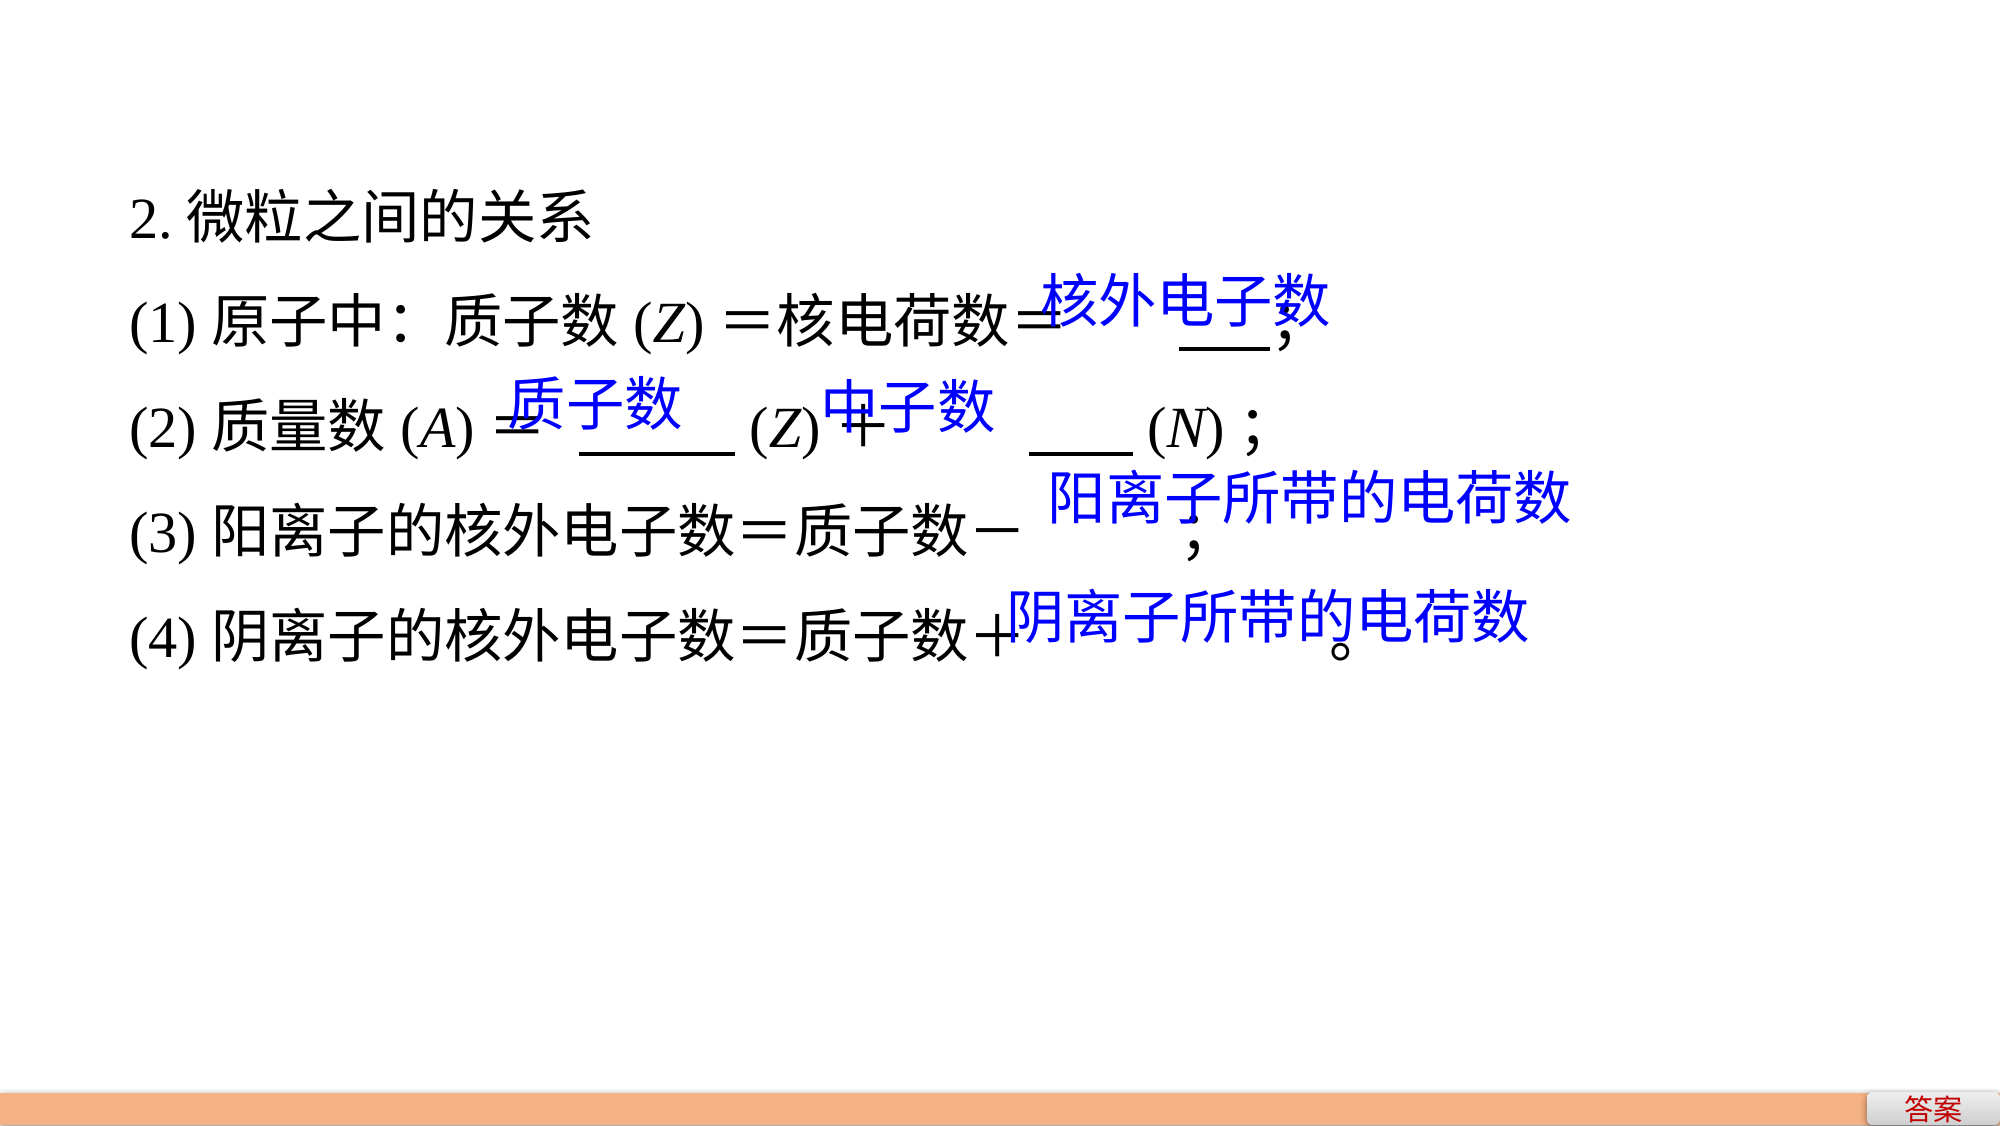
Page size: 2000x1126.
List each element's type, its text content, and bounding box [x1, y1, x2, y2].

text_box 核外电子数 [1025, 256, 1347, 342]
text_box [0, 1092, 1866, 1126]
text_box 2.微粒之间的关系 (1)原子中：质子数(Z)＝核电荷数＝ ； (2)质量数(A)＝ (Z)＋ (N)； (3)阳离子的核外电子数＝质子数－ ； (4)阴离子的核外电子数＝质子数＋ 。 [114, 137, 1886, 677]
text_box 中子数 [805, 362, 1011, 448]
text_box 阴离子所带的电荷数 [991, 572, 1546, 658]
text_box 质子数 [493, 359, 698, 445]
text_box 阳离子所带的电荷数 [1033, 454, 1588, 539]
text_box 答案 [1866, 1091, 2000, 1126]
